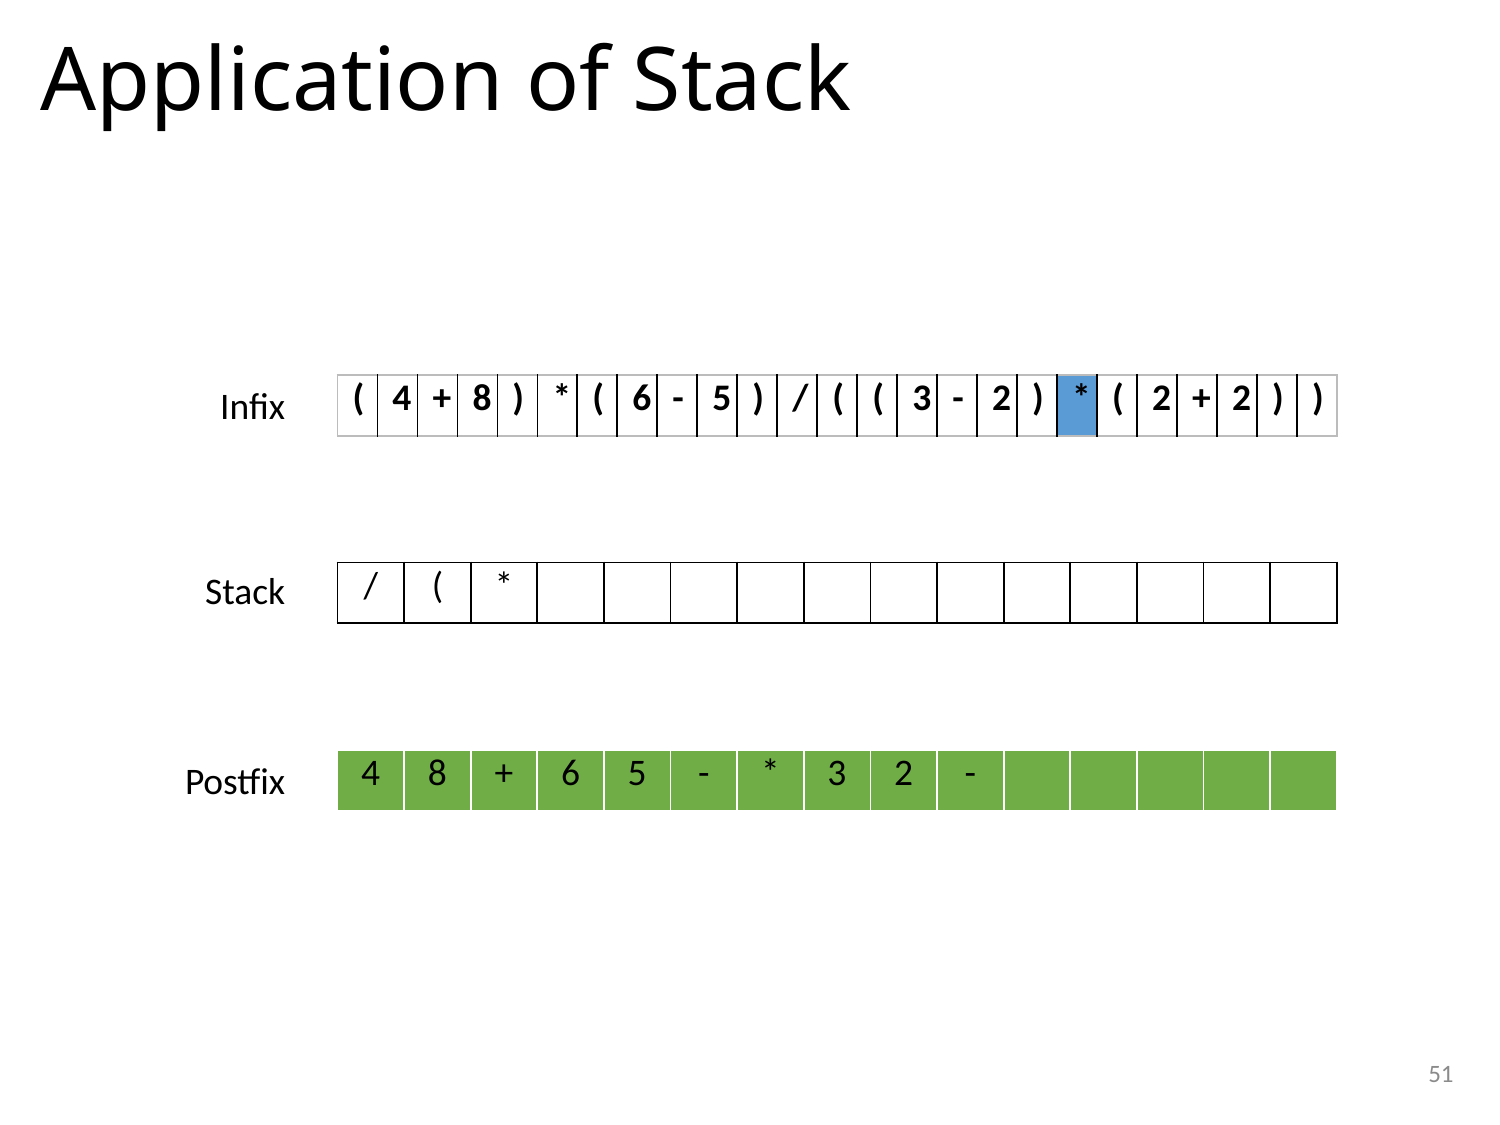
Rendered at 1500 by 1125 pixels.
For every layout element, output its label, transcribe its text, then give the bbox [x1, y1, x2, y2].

table_header ( [818, 376, 856, 435]
title Application of Stack [25, 26, 1469, 138]
table_header 2 [871, 751, 936, 810]
table_header [805, 563, 870, 622]
table_header / [778, 376, 816, 435]
slide_number 51 [1131, 1042, 1469, 1103]
table_header * [1058, 376, 1096, 435]
table_header 3 [805, 751, 870, 810]
table_header 4 [378, 376, 417, 435]
table_header [1071, 751, 1136, 810]
table_header 6 [538, 751, 603, 810]
table_header [1005, 563, 1069, 622]
table_header - [938, 376, 976, 435]
table_header ( [405, 563, 470, 622]
table_header 6 [618, 376, 656, 435]
table_header [1005, 751, 1069, 810]
table_header + [1178, 376, 1216, 435]
table_header ( [1098, 376, 1136, 435]
table_header 8 [405, 751, 470, 810]
table_header ) [1298, 376, 1336, 435]
table_header 2 [978, 376, 1016, 435]
table_header * [538, 376, 576, 435]
table_header - [658, 376, 696, 435]
table_header * [738, 751, 803, 810]
table_header - [938, 751, 1003, 810]
table_header [1271, 751, 1336, 810]
table_header + [418, 376, 457, 435]
table_header ) [1018, 376, 1056, 435]
table_header [1204, 751, 1269, 810]
table_header 2 [1138, 376, 1176, 435]
table_header [538, 563, 603, 622]
table_header 2 [1218, 376, 1256, 435]
table_header [1204, 563, 1269, 622]
table_header [1271, 563, 1336, 622]
table_header 5 [605, 751, 670, 810]
text_box Stack [134, 559, 300, 620]
table_header ) [1258, 376, 1296, 435]
text_box Postfix [134, 749, 300, 810]
table_header / [338, 563, 403, 622]
table_header 3 [898, 376, 936, 435]
table_header ( [858, 376, 896, 435]
table_header [938, 563, 1003, 622]
table_header ( [578, 376, 616, 435]
table_header * [472, 563, 536, 622]
table_header [1071, 563, 1136, 622]
table_header ) [498, 376, 537, 435]
table_header [1138, 751, 1203, 810]
table_header + [472, 751, 536, 810]
table_header [605, 563, 670, 622]
table_header 4 [338, 751, 403, 810]
table_header ( [338, 376, 377, 435]
text_box Infix [134, 374, 300, 435]
table_header [671, 563, 736, 622]
table_header [871, 563, 936, 622]
table_header - [671, 751, 736, 810]
table_header [1138, 563, 1203, 622]
table_header 5 [698, 376, 736, 435]
table_header ) [738, 376, 776, 435]
table_header [738, 563, 803, 622]
table_header 8 [458, 376, 497, 435]
